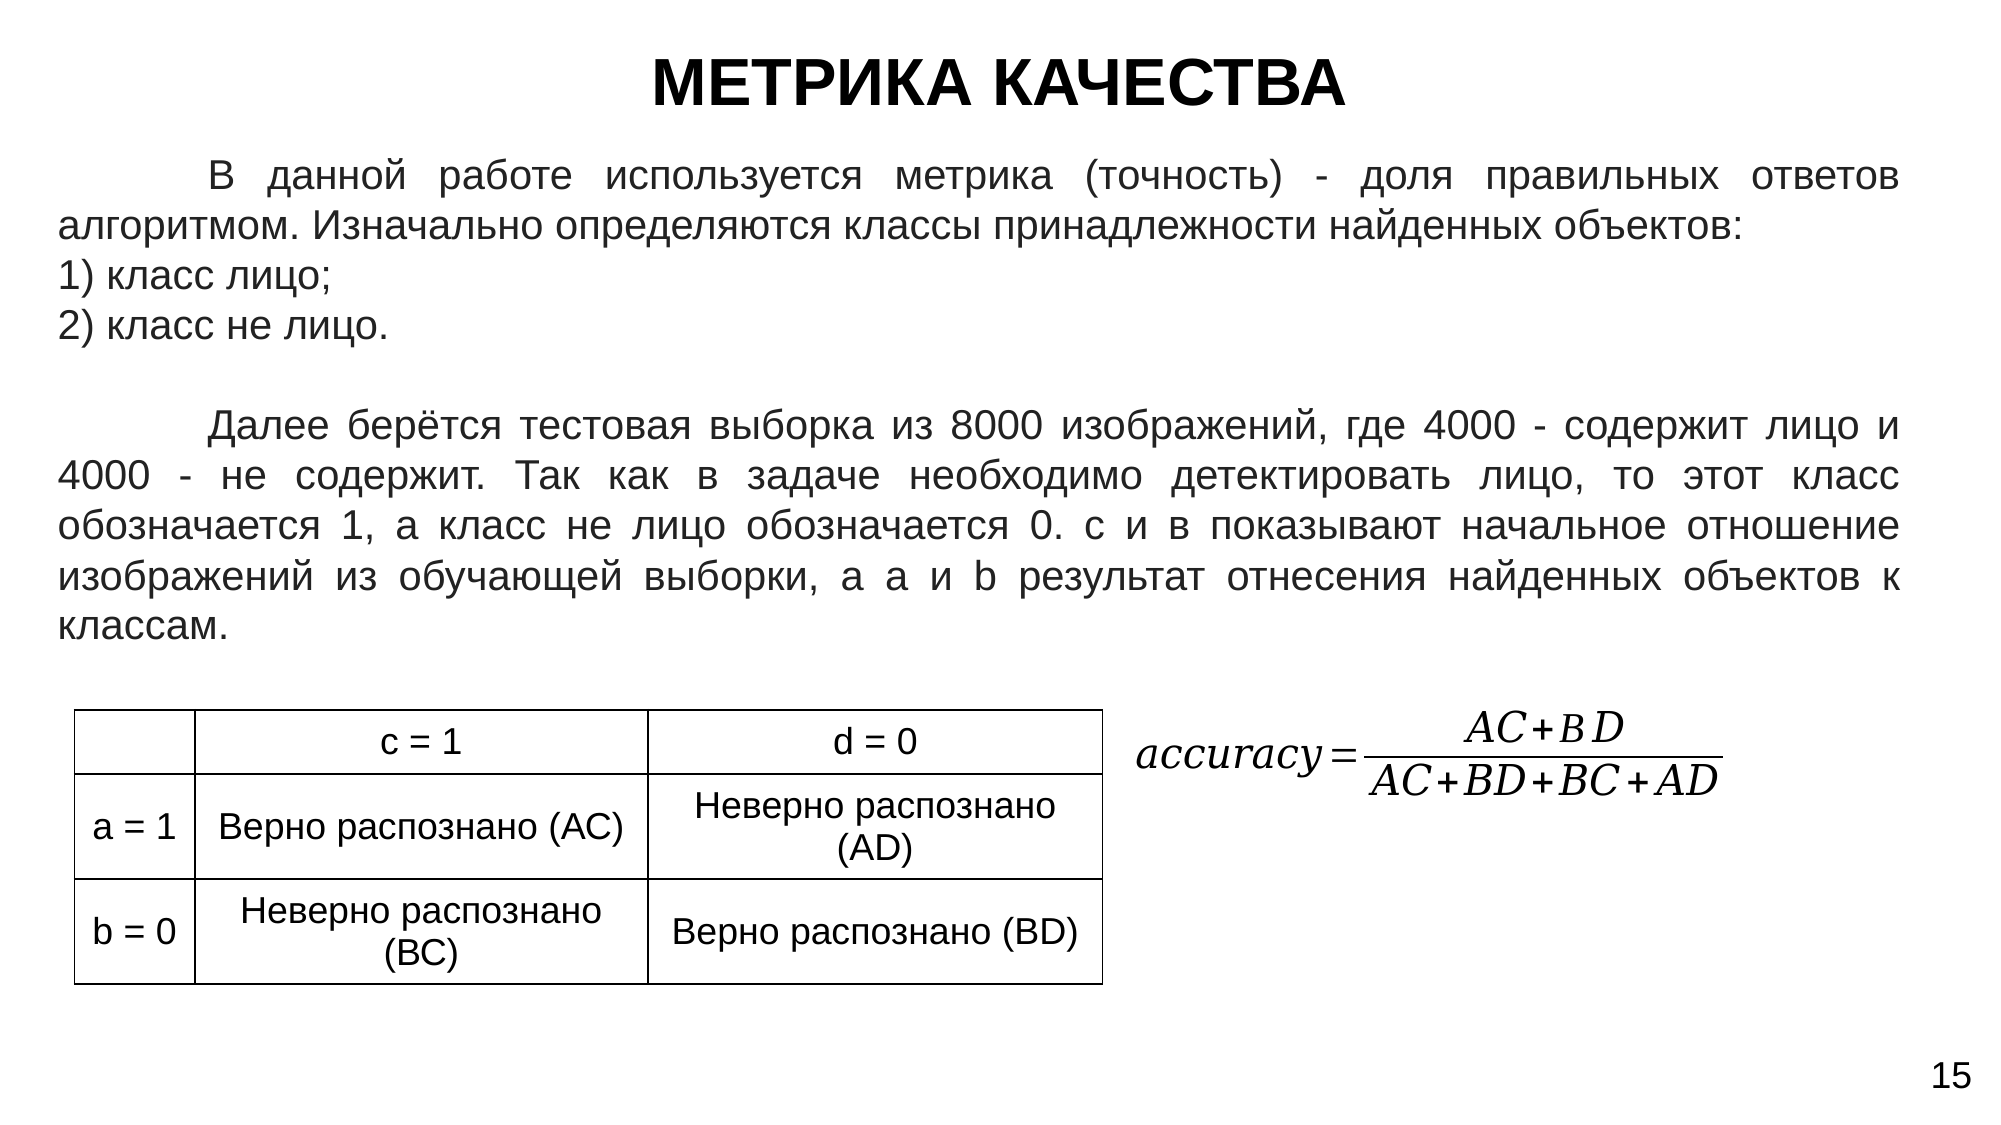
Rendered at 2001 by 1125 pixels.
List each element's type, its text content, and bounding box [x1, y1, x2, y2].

table_cell Верно распознано (BD) [649, 880, 1102, 983]
table_cell a = 1 [75, 775, 194, 878]
table_header d = 0 [649, 711, 1102, 773]
table_header c = 1 [196, 711, 647, 773]
text_box 15 [1915, 1043, 1988, 1104]
table_header [75, 711, 194, 773]
table_cell Верно распознано (АС) [196, 775, 647, 878]
table_cell Неверно распознано (ВС) [196, 880, 647, 983]
table_cell Неверно распознано (AD) [649, 775, 1102, 878]
table_cell b = 0 [75, 880, 194, 983]
title МЕТРИКА КАЧЕСТВА [137, 0, 1863, 140]
text_box В данной работе используется метрика (точность) - доля правильных ответов алгоритмом. Изначально определяются классы принадлежности найденных объектов: 1) класс лицо; 2) класс не лицо. Далее берётся тестовая выборка из 8000 изображений, где 4000 - содержит лицо и 4000 - не содержит. Так как в задаче необходимо детектировать лицо, то этот класс обозначается 1, a класс не лицо обозначается 0. с и в показывают начальное отношение изображений из обучающей выборки, а a и b результат отнесения найденных объектов к классам. [42, 140, 1916, 701]
